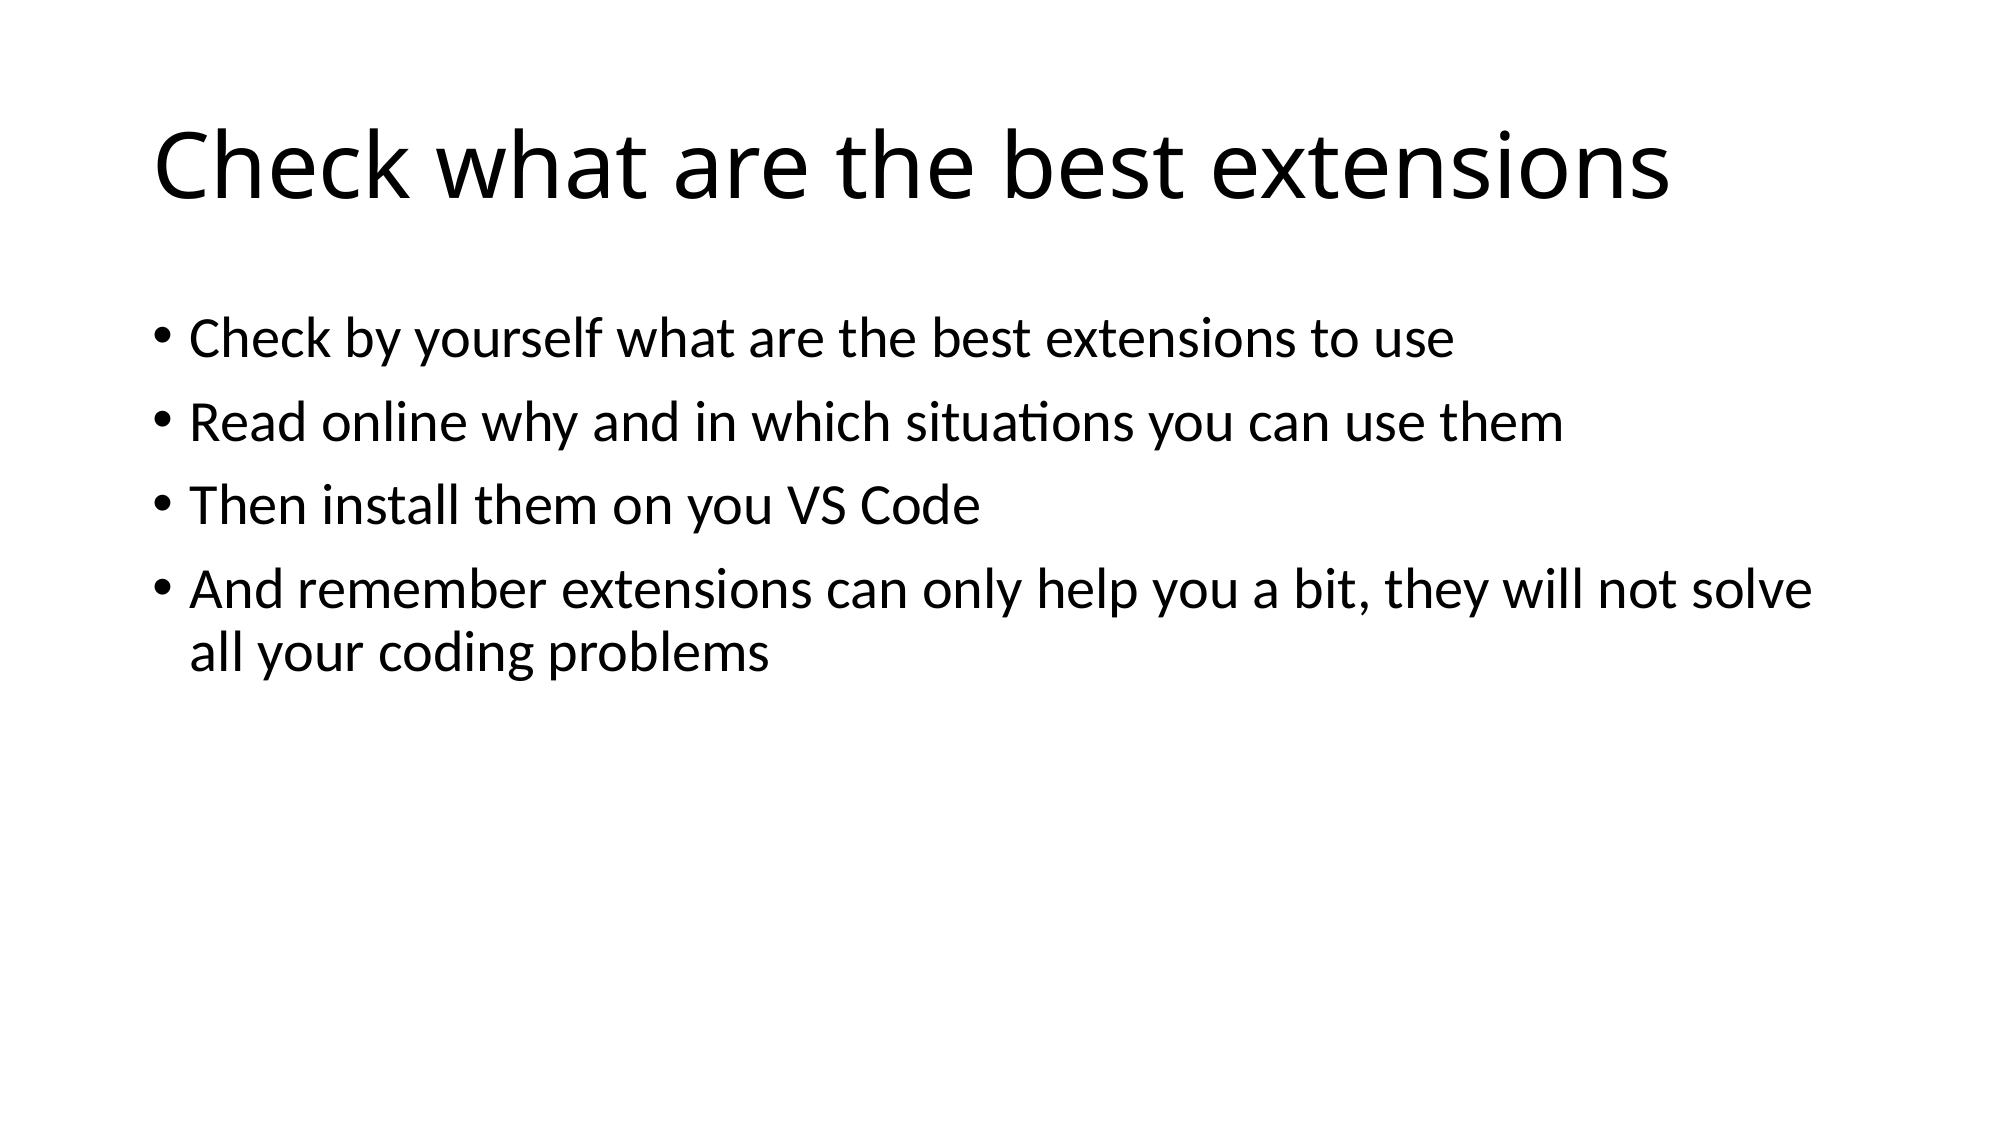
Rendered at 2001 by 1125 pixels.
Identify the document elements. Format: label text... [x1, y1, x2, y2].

list Check by yourself what are the best extensions to use Read online why and in which situations you can use them Then install them on you VS Code And remember extensions can only help you a bit, they will not solve all your coding problems [137, 299, 1863, 1014]
title Check what are the best extensions [137, 59, 1863, 278]
